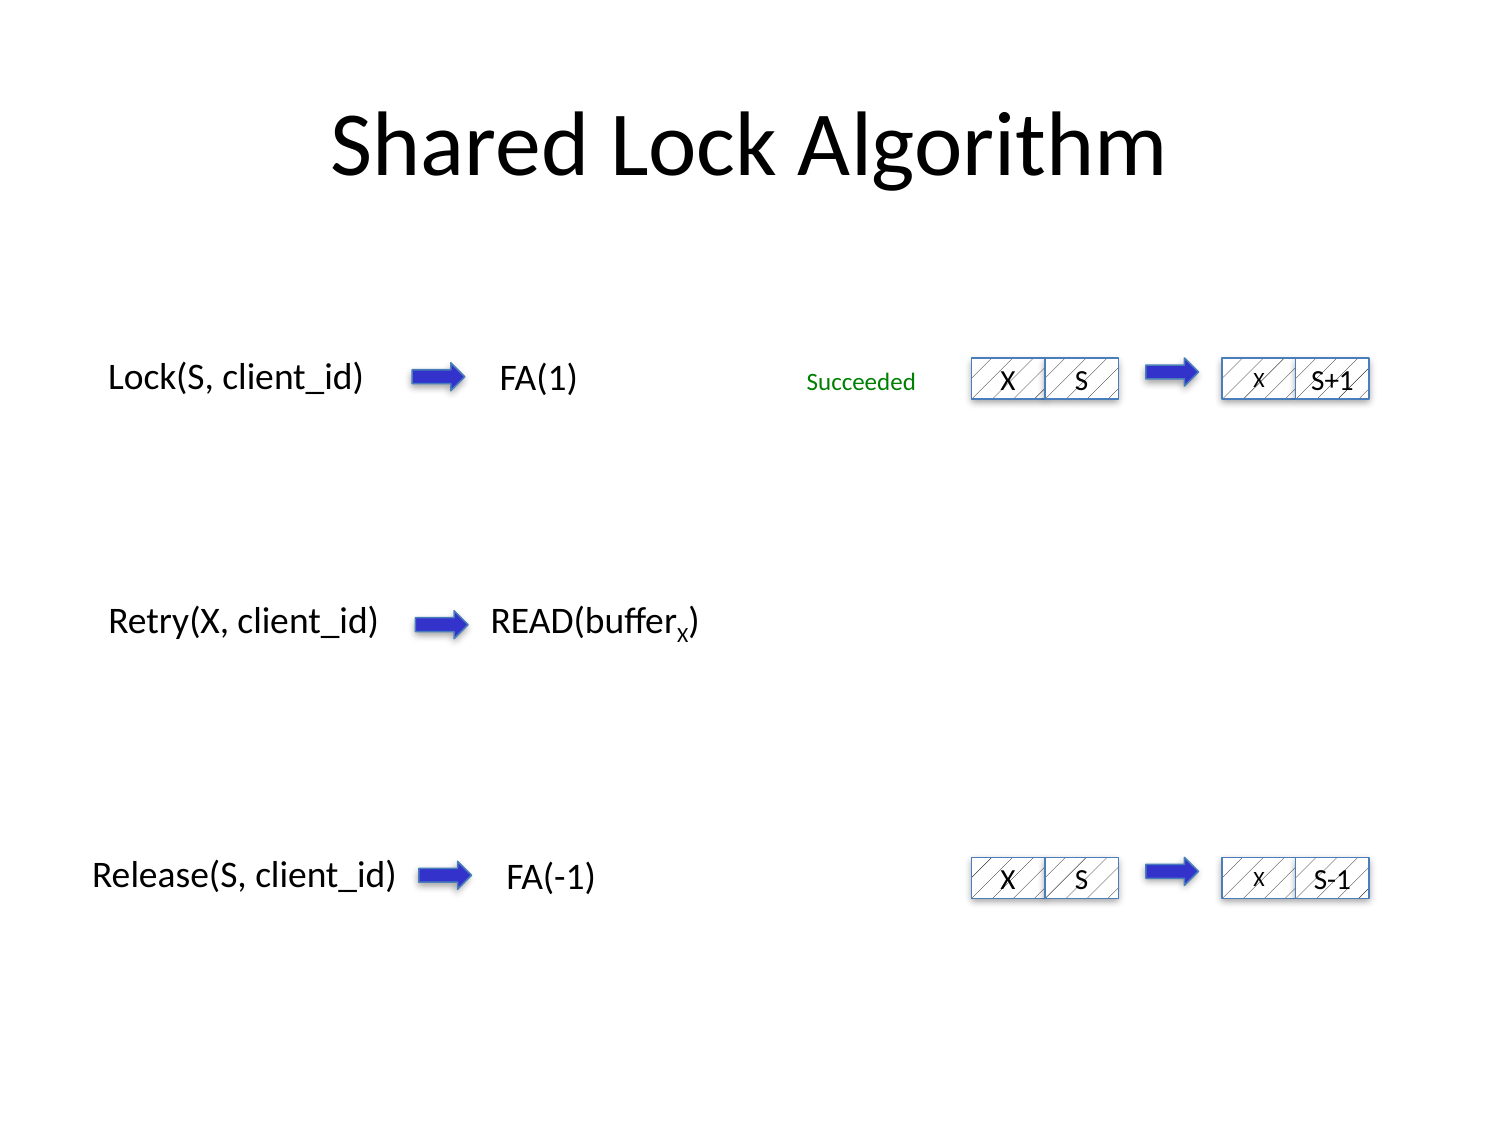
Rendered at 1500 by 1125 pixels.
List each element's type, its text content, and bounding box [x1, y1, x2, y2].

text_box Lock(S, client_id) [93, 344, 380, 404]
text_box [1145, 357, 1200, 387]
text_box [1145, 856, 1200, 887]
text_box Retry(X, client_id) [93, 588, 395, 649]
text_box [1221, 857, 1370, 899]
text_box FA(1) [484, 346, 593, 406]
text_box Succeeded [791, 358, 937, 403]
text_box [411, 362, 466, 392]
text_box [418, 860, 473, 890]
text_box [971, 357, 1119, 400]
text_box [1221, 357, 1370, 400]
text_box Release(S, client_id) [77, 842, 413, 903]
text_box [971, 857, 1119, 899]
title Shared Lock Algorithm [75, 45, 1425, 233]
text_box [414, 610, 469, 640]
text_box FA(-1) [491, 844, 612, 905]
text_box READ(bufferX) [475, 588, 715, 655]
